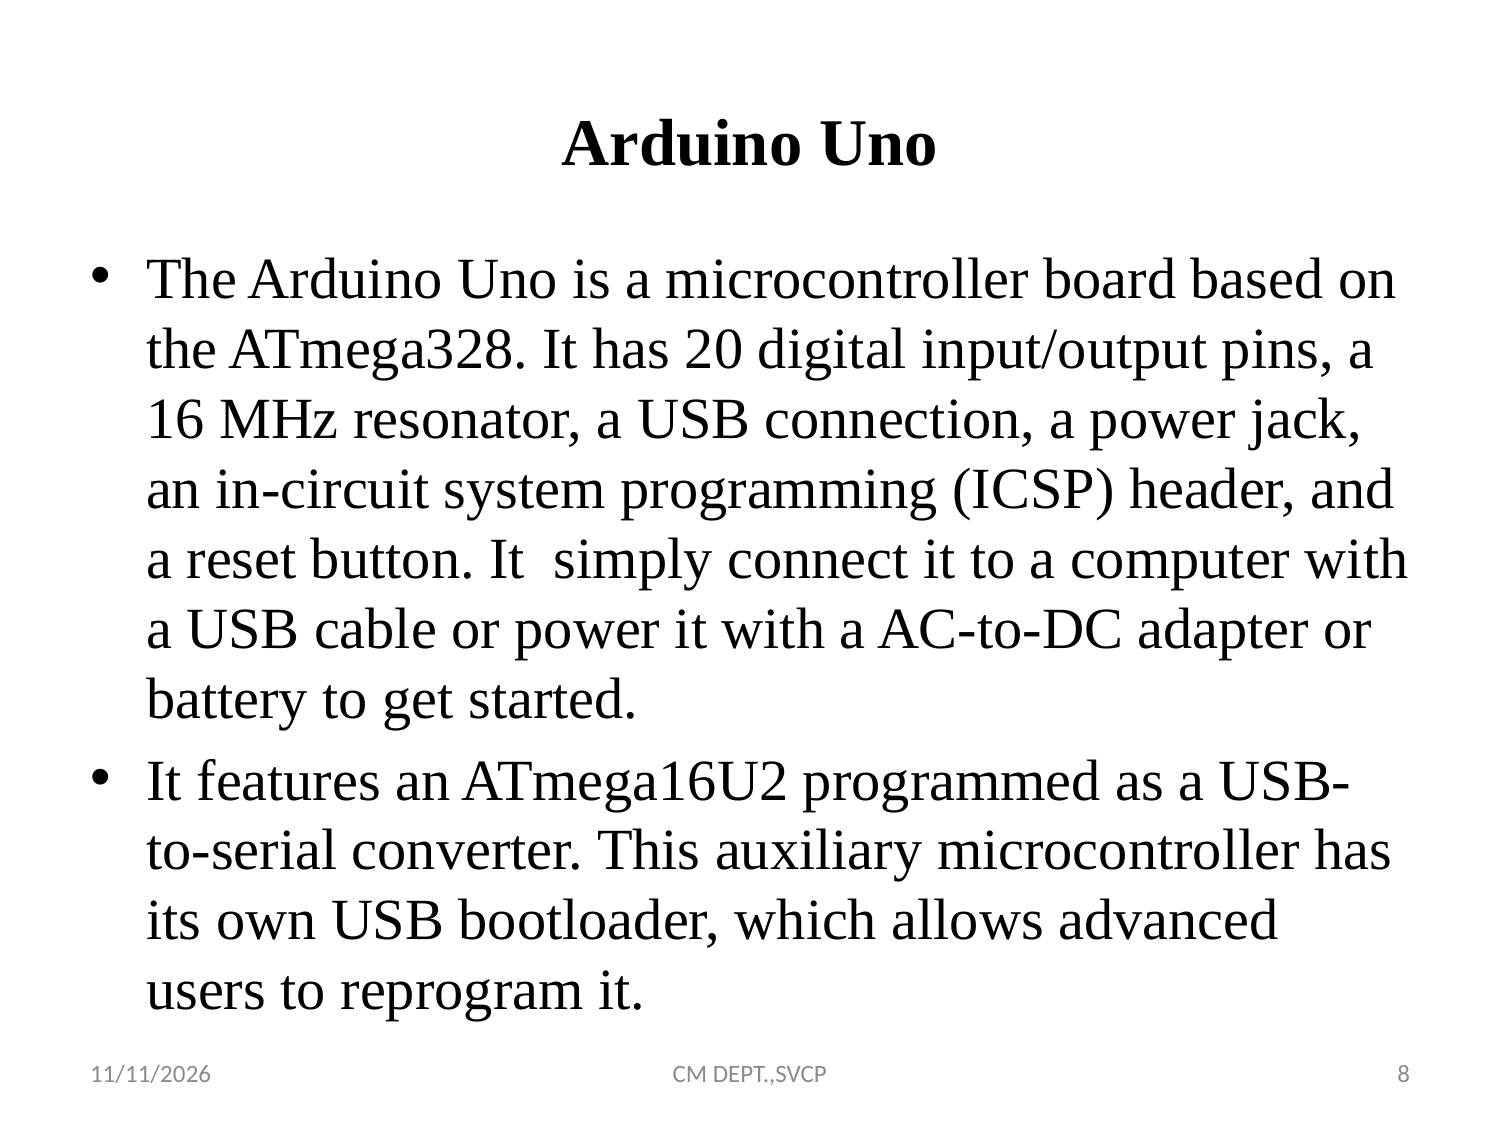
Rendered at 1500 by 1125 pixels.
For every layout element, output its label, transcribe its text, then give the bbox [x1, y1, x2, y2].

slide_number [75, 1042, 425, 1103]
title Arduino Uno [75, 45, 1425, 232]
slide_number 8 [1074, 1042, 1425, 1103]
list The Arduino Uno is a microcontroller board based on the ATmega328. It has 20 digital input/output pins, a 16 MHz resonator, a USB connection, a power jack, an in-circuit system programming (ICSP) header, and a reset button. It simply connect it to a computer with a USB cable or power it with a AC-to-DC adapter or battery to get started. It features an ATmega16U2 programmed as a USB-to-serial converter. This auxiliary microcontroller has its own USB bootloader, which allows advanced users to reprogram it. [75, 232, 1425, 1043]
footer CM DEPT.,SVCP [512, 1042, 988, 1103]
